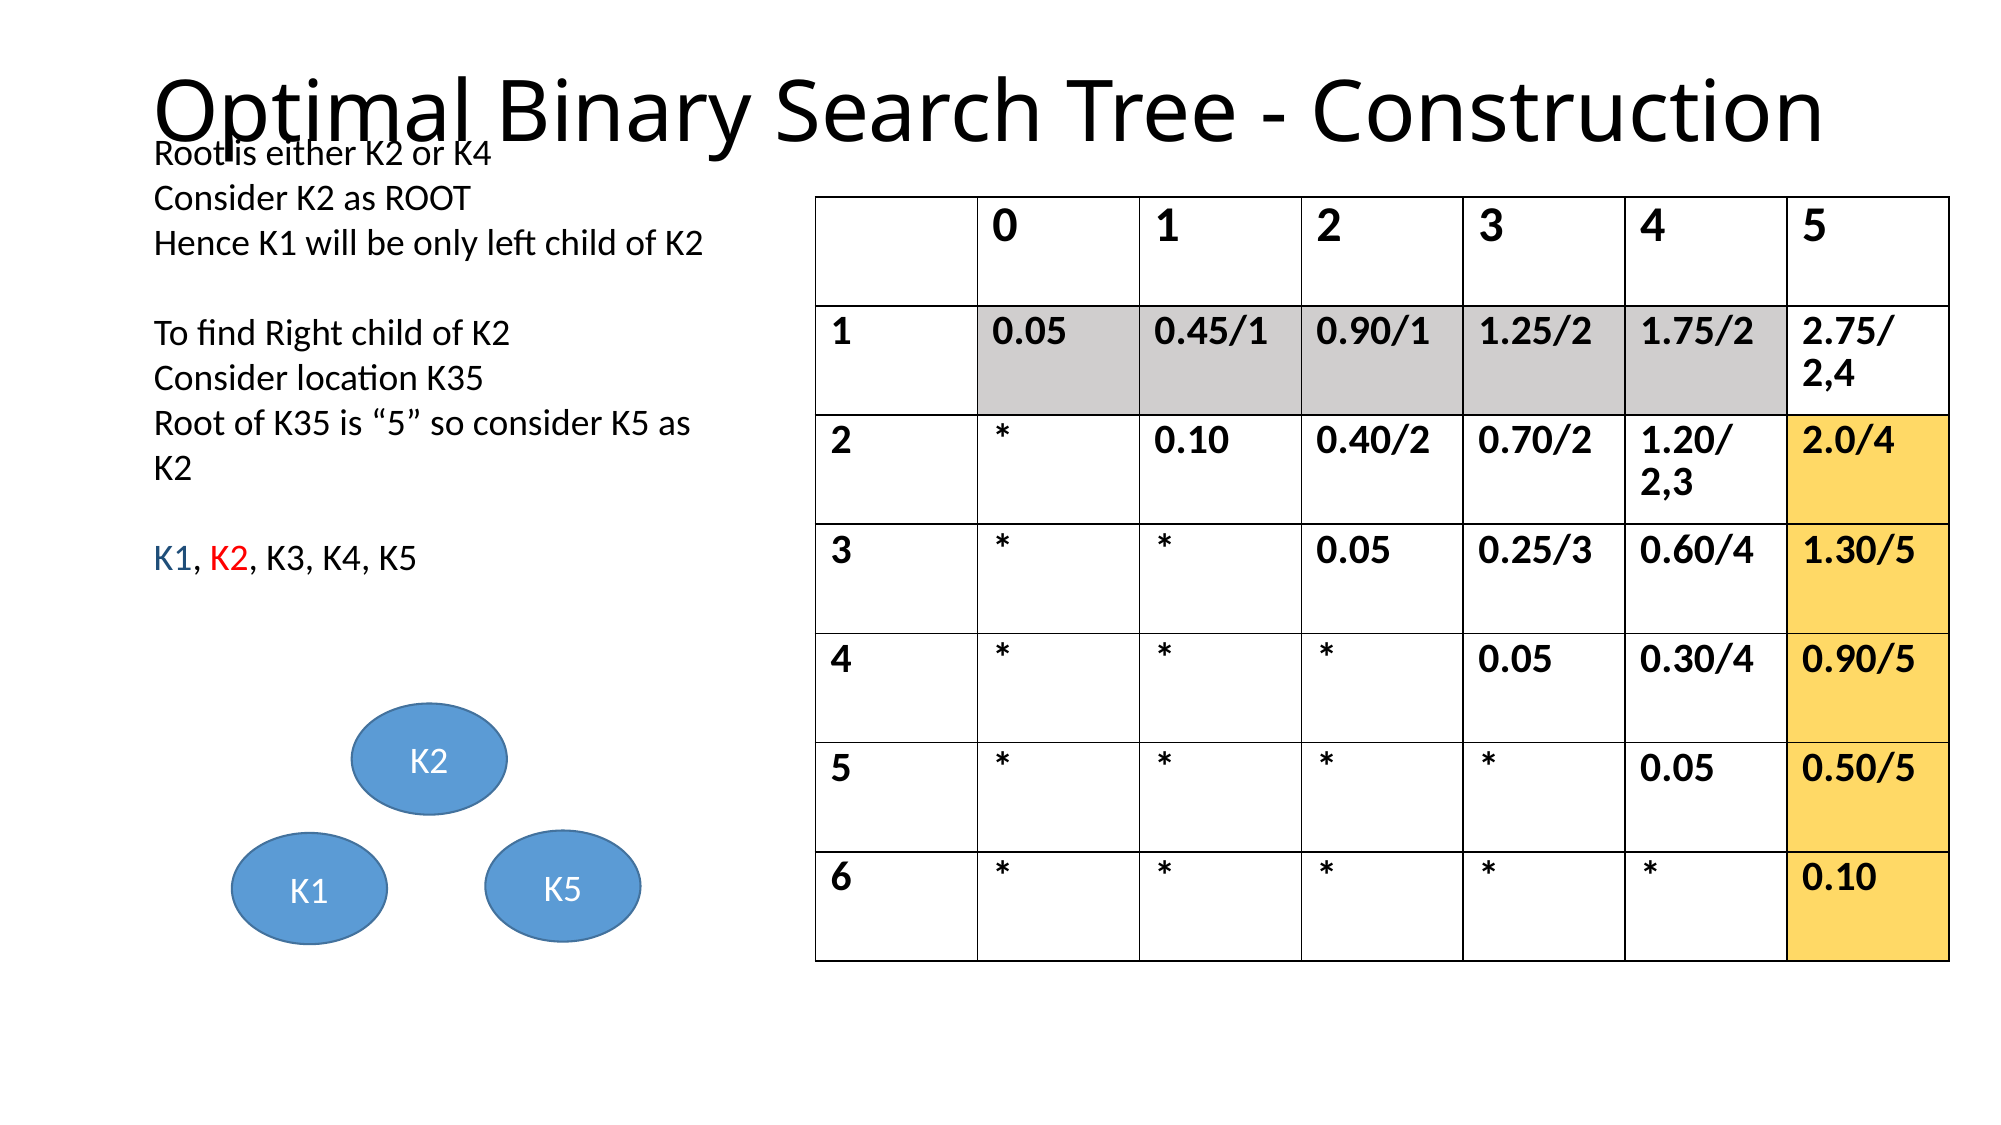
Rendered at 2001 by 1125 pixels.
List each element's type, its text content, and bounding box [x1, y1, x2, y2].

table_cell * [1626, 853, 1786, 960]
table_cell * [978, 634, 1139, 742]
table_header 3 [1464, 198, 1624, 305]
table_cell * [1302, 853, 1462, 960]
table_cell * [1140, 634, 1301, 742]
table_cell * [1464, 743, 1624, 851]
table_cell * [1302, 743, 1462, 851]
table_cell 1 [816, 307, 977, 414]
text_box K1 [230, 831, 389, 946]
table_cell 0.05 [1626, 743, 1786, 851]
table_cell * [1140, 525, 1301, 633]
table_cell * [1140, 853, 1301, 960]
table_cell 0.05 [1302, 525, 1462, 633]
table_cell 0.90/5 [1788, 634, 1948, 742]
table_cell 0.30/4 [1626, 634, 1786, 742]
table_cell * [978, 743, 1139, 851]
text_box K2 [350, 702, 508, 816]
text_box K5 [484, 829, 642, 943]
table_cell 2.75/ 2,4 [1788, 307, 1948, 414]
text_box Root is either K2 or K4 Consider K2 as ROOT Hence K1 will be only left child of K2 To find Right child of K2 Consider location K35 Root of K35 is “5” so consider K5 as K2 K1, K2, K3, K4, K5 [139, 120, 720, 631]
table_header [816, 198, 977, 305]
table_cell 0.40/2 [1302, 416, 1462, 523]
table_cell 0.90/1 [1302, 307, 1462, 414]
table_cell * [978, 416, 1139, 523]
table_cell 0.25/3 [1464, 525, 1624, 633]
table_cell 0.50/5 [1788, 743, 1948, 851]
table_cell 0.60/4 [1626, 525, 1786, 633]
table_header 4 [1626, 198, 1786, 305]
table_cell 0.05 [1464, 634, 1624, 742]
table_cell 1.25/2 [1464, 307, 1624, 414]
table_header 2 [1302, 198, 1462, 305]
table_cell * [978, 853, 1139, 960]
table_cell 1.75/2 [1626, 307, 1786, 414]
table_header 5 [1788, 198, 1948, 305]
table_cell 0.70/2 [1464, 416, 1624, 523]
table_header 1 [1140, 198, 1301, 305]
table_cell * [1140, 743, 1301, 851]
table_cell 0.10 [1788, 853, 1948, 960]
table_cell 5 [816, 743, 977, 851]
table_header 0 [978, 198, 1139, 305]
table_cell 0.05 [978, 307, 1139, 414]
table_cell 2 [816, 416, 977, 523]
table_cell * [1302, 634, 1462, 742]
table_cell * [1464, 853, 1624, 960]
table_cell 1.30/5 [1788, 525, 1948, 633]
table_cell 0.45/1 [1140, 307, 1301, 414]
title Optimal Binary Search Tree - Construction [137, 59, 1863, 169]
table_cell 4 [816, 634, 977, 742]
table_cell 1.20/ 2,3 [1626, 416, 1786, 523]
table_cell * [978, 525, 1139, 633]
table_cell 6 [816, 853, 977, 960]
table_cell 0.10 [1140, 416, 1301, 523]
table_cell 2.0/4 [1788, 416, 1948, 523]
table_cell 3 [816, 525, 977, 633]
